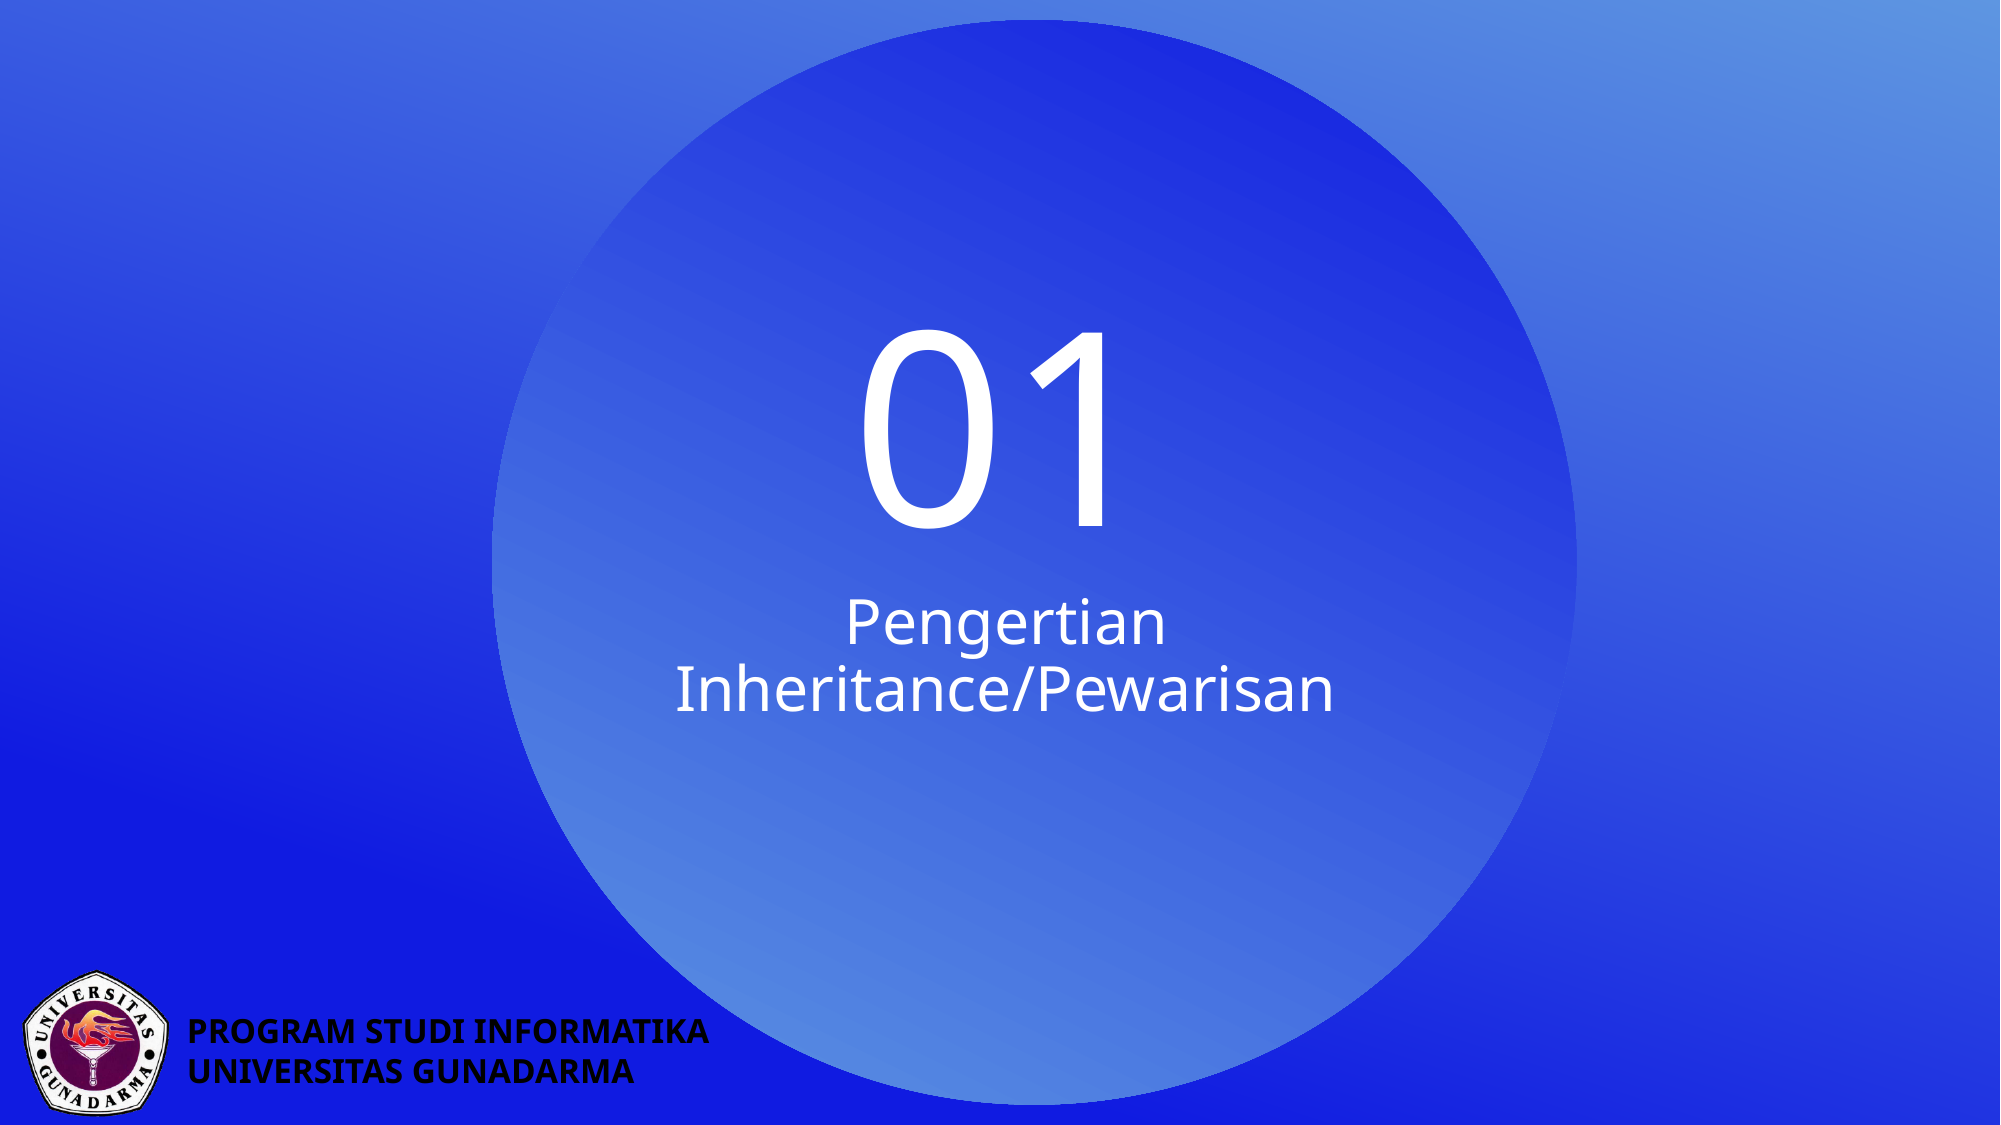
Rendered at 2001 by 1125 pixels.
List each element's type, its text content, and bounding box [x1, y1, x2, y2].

text_box [491, 19, 1578, 1106]
text_box Pengertian Inheritance/Pewarisan [553, 583, 1459, 733]
picture [13, 963, 173, 1121]
text_box 01 [797, 310, 1216, 586]
